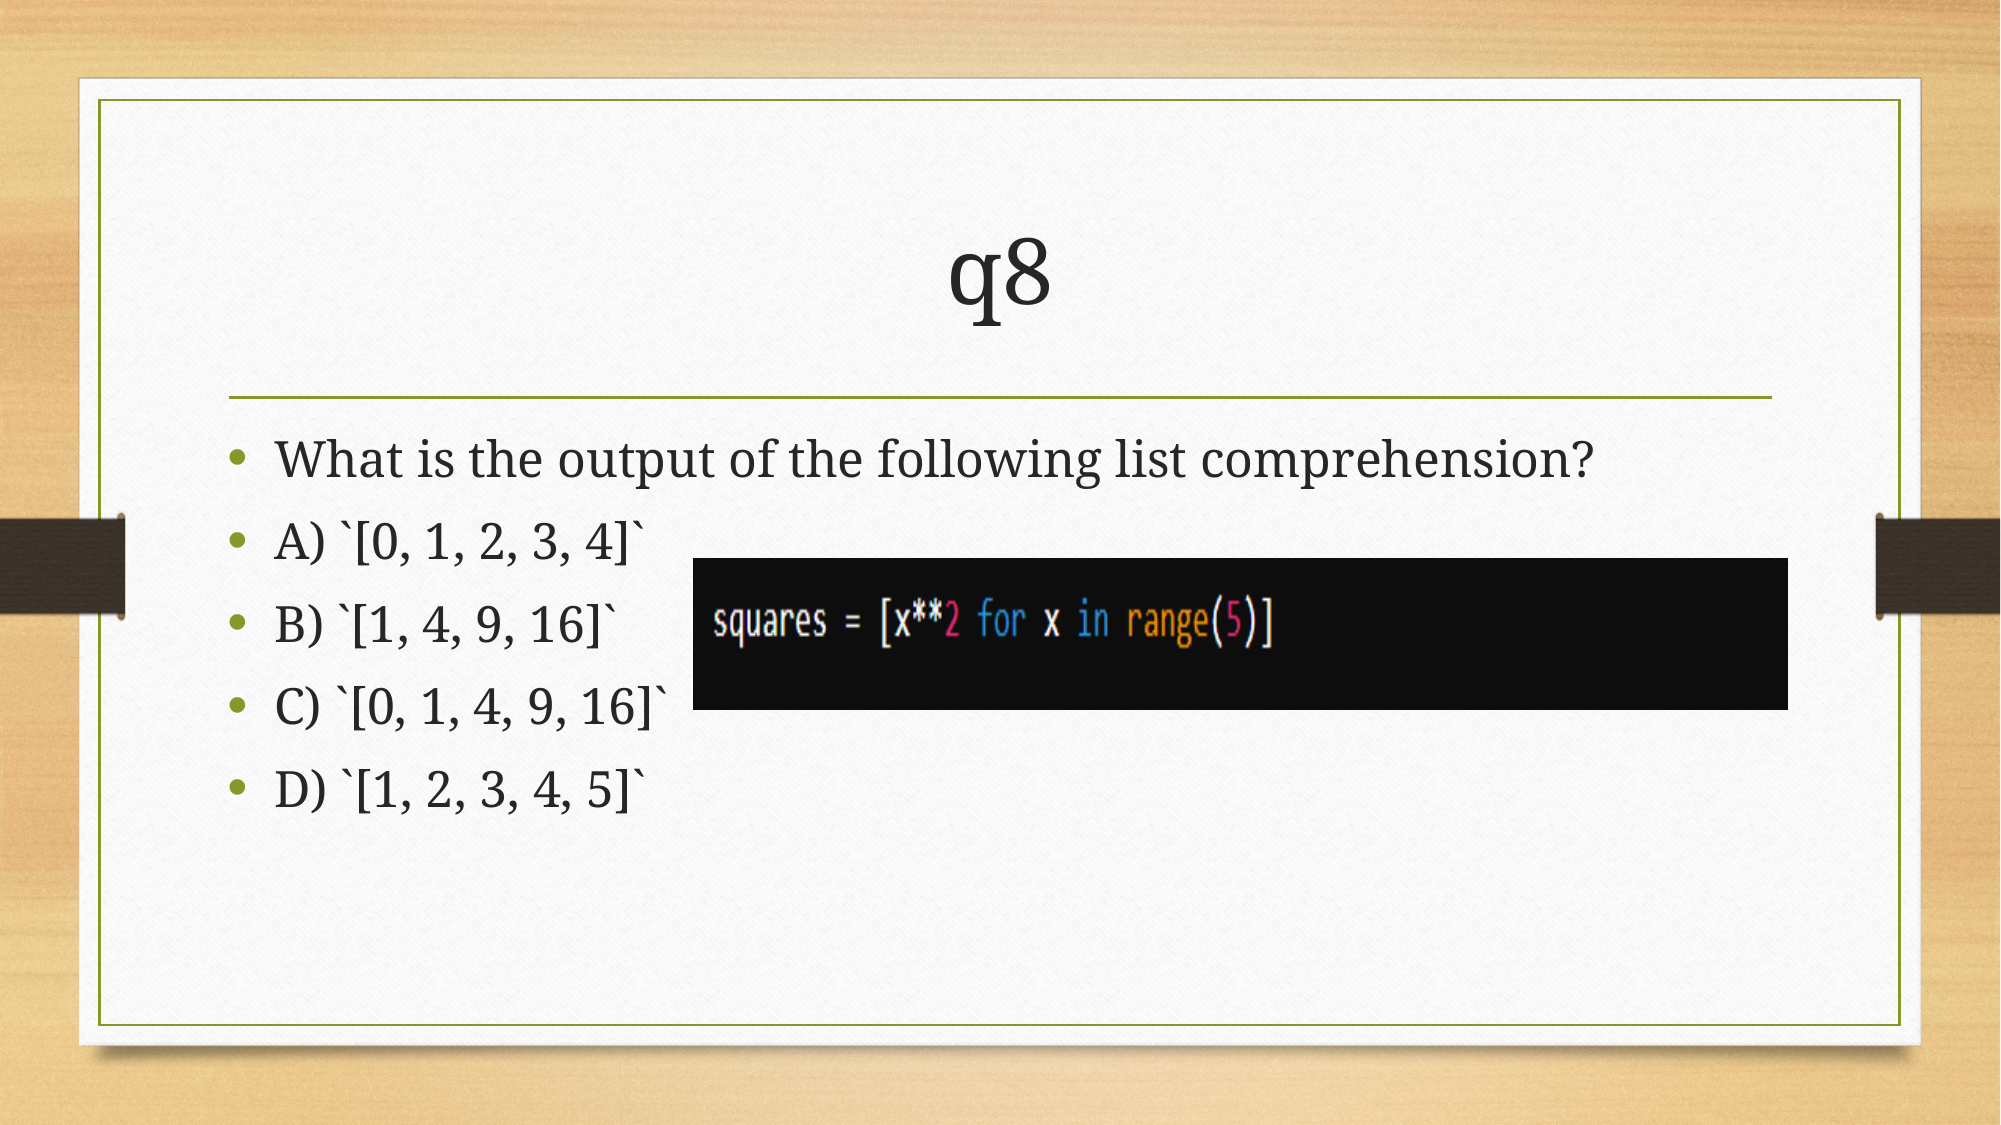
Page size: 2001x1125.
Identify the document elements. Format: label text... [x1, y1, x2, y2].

picture [0, 0, 2001, 1125]
list What is the output of the following list comprehension? A) `[0, 1, 2, 3, 4]` B) `[1, 4, 9, 16]` C) `[0, 1, 4, 9, 16]` D) `[1, 2, 3, 4, 5]` [212, 419, 1788, 964]
title q8 [212, 161, 1788, 375]
